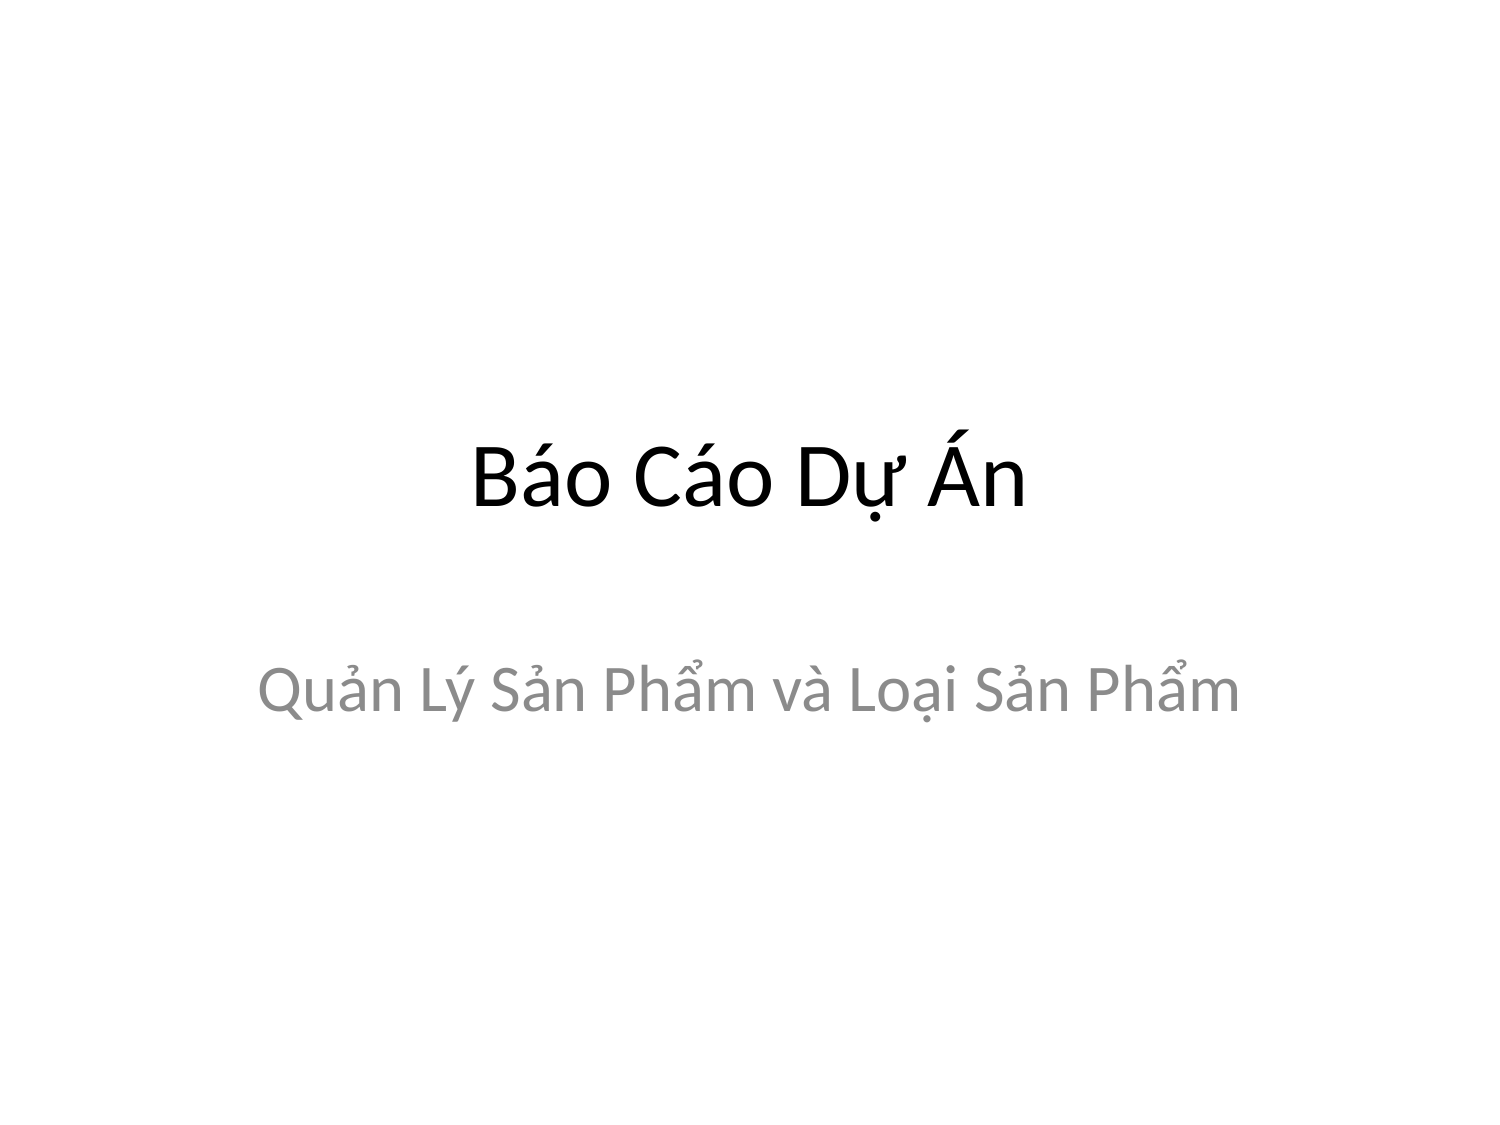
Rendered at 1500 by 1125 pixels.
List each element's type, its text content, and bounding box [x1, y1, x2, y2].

title Báo Cáo Dự Án [112, 349, 1388, 591]
subtitle Quản Lý Sản Phẩm và Loại Sản Phẩm [225, 637, 1275, 925]
